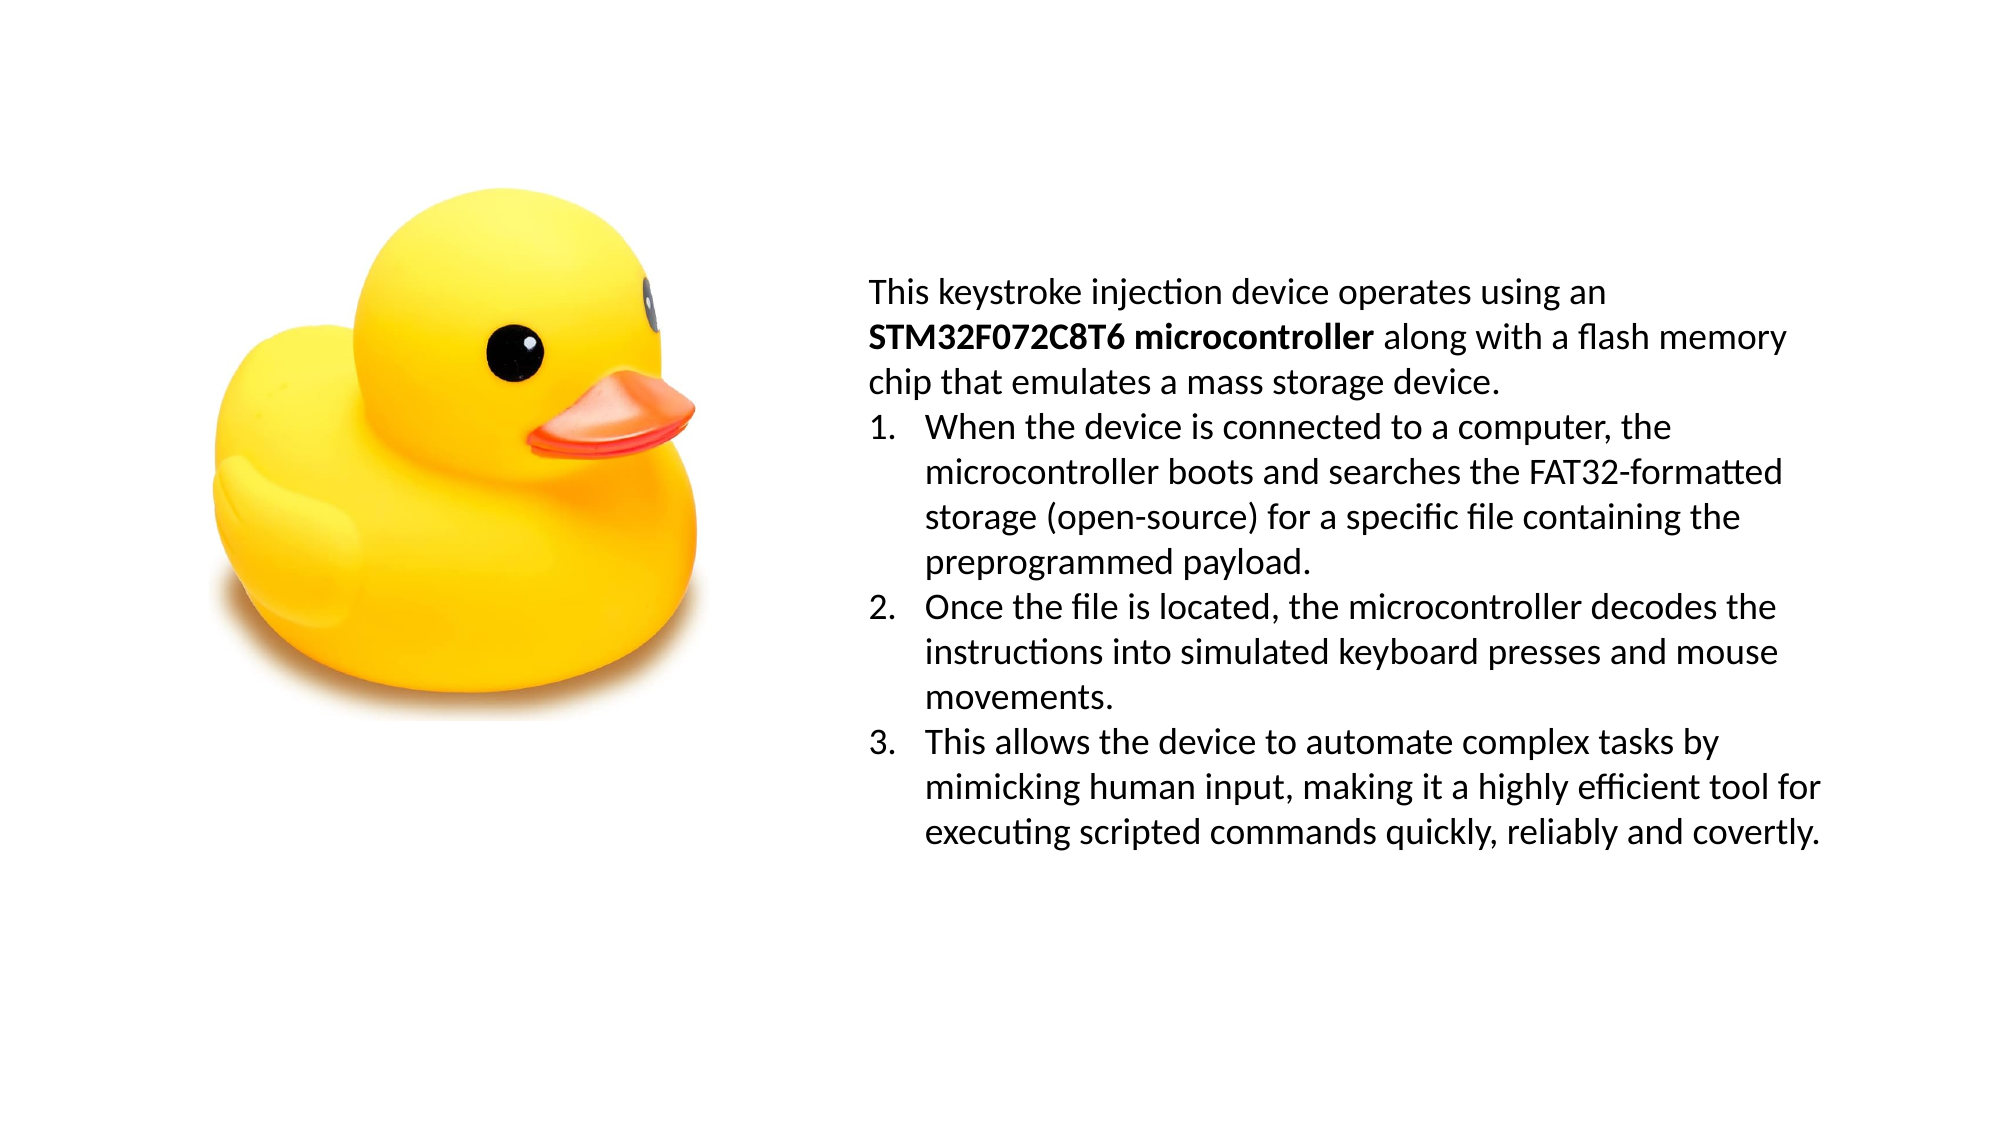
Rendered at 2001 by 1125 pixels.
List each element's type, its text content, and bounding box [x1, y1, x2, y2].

text_box This keystroke injection device operates using an STM32F072C8T6 microcontroller along with a flash memory chip that emulates a mass storage device. When the device is connected to a computer, the microcontroller boots and searches the FAT32-formatted storage (open-source) for a specific file containing the preprogrammed payload. Once the file is located, the microcontroller decodes the instructions into simulated keyboard presses and mouse movements. This allows the device to automate complex tasks by mimicking human input, making it a highly efficient tool for executing scripted commands quickly, reliably and covertly. [853, 259, 1854, 860]
picture [208, 187, 710, 721]
